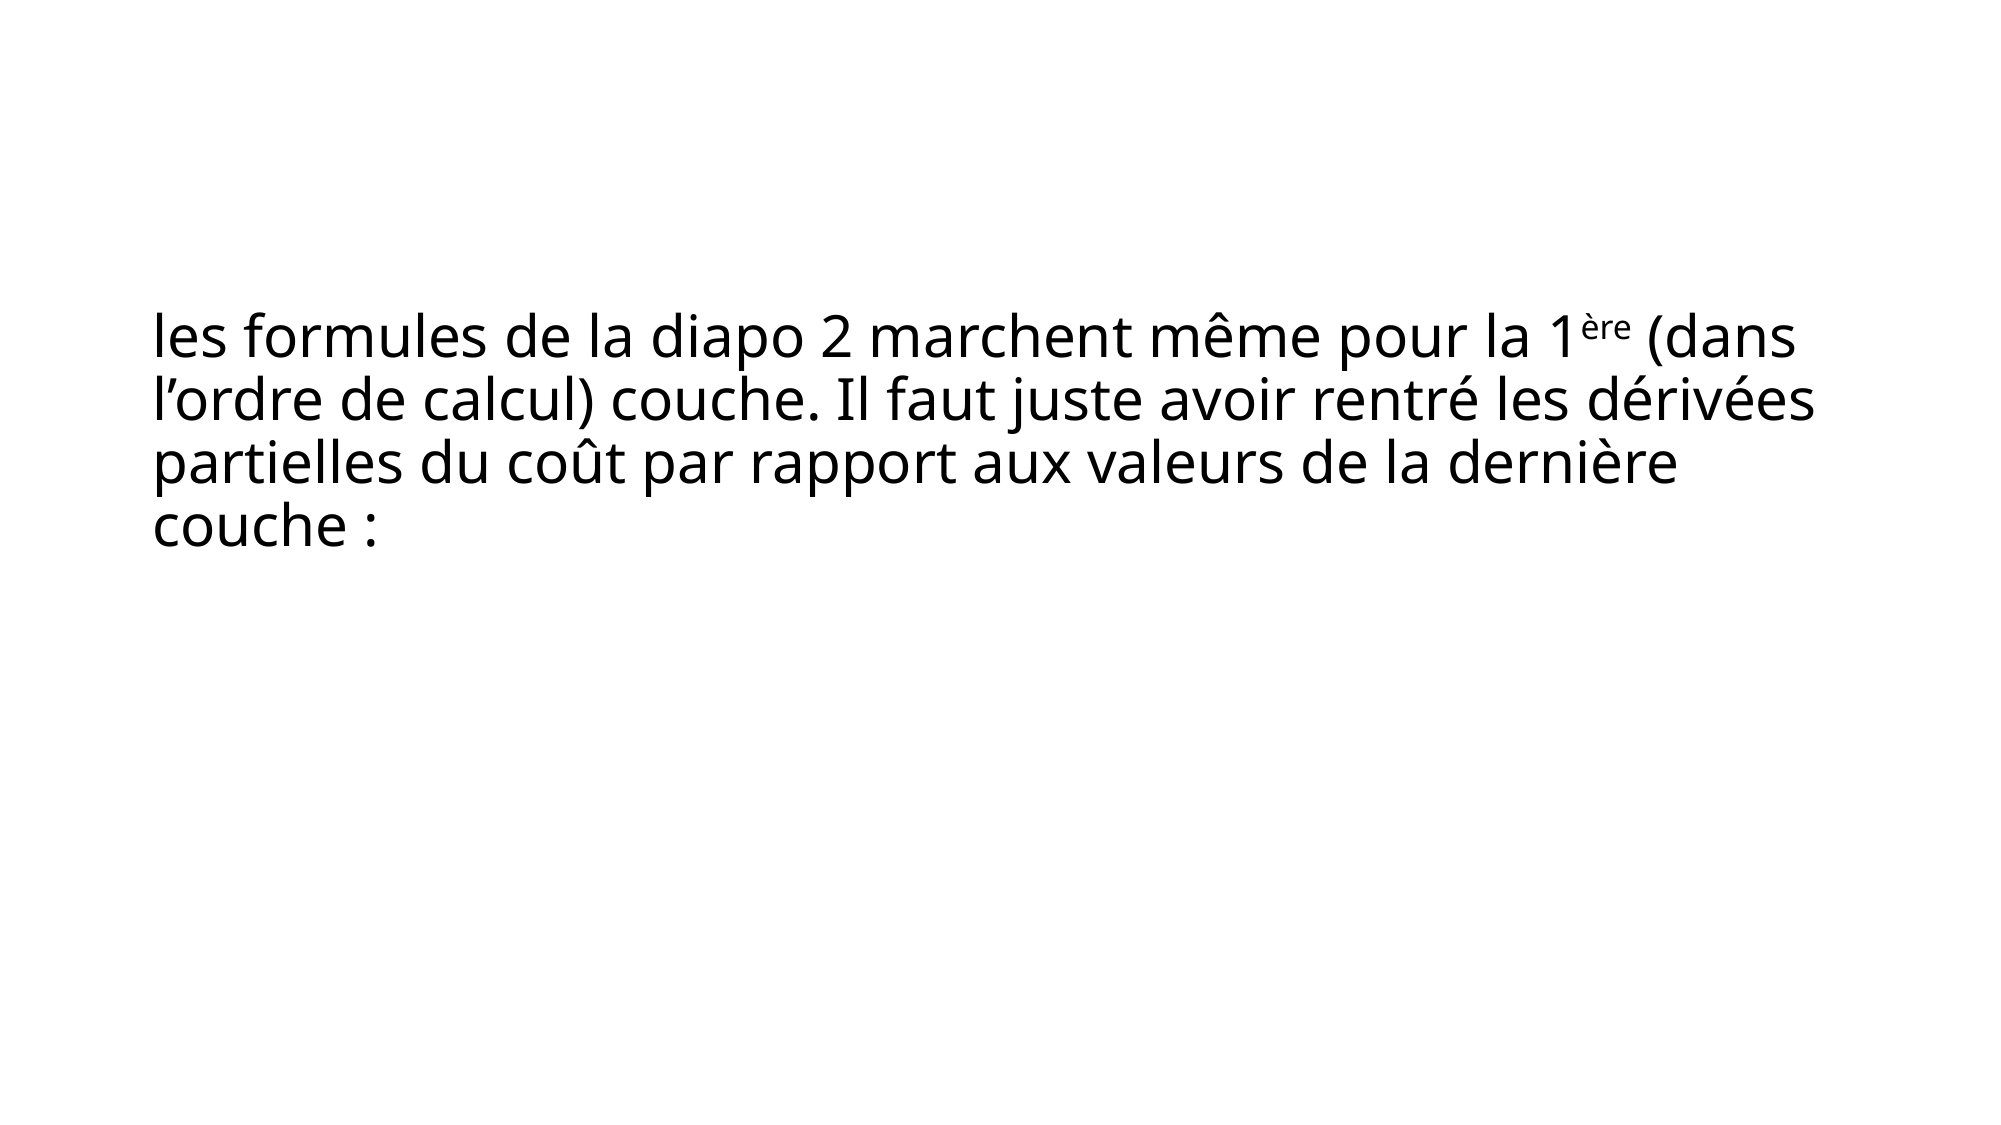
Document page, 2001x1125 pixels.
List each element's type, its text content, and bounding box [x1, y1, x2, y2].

list les formules de la diapo 2 marchent même pour la 1ère (dans l’ordre de calcul) couche. Il faut juste avoir rentré les dérivées partielles du coût par rapport aux valeurs de la dernière couche : [137, 299, 1863, 1014]
